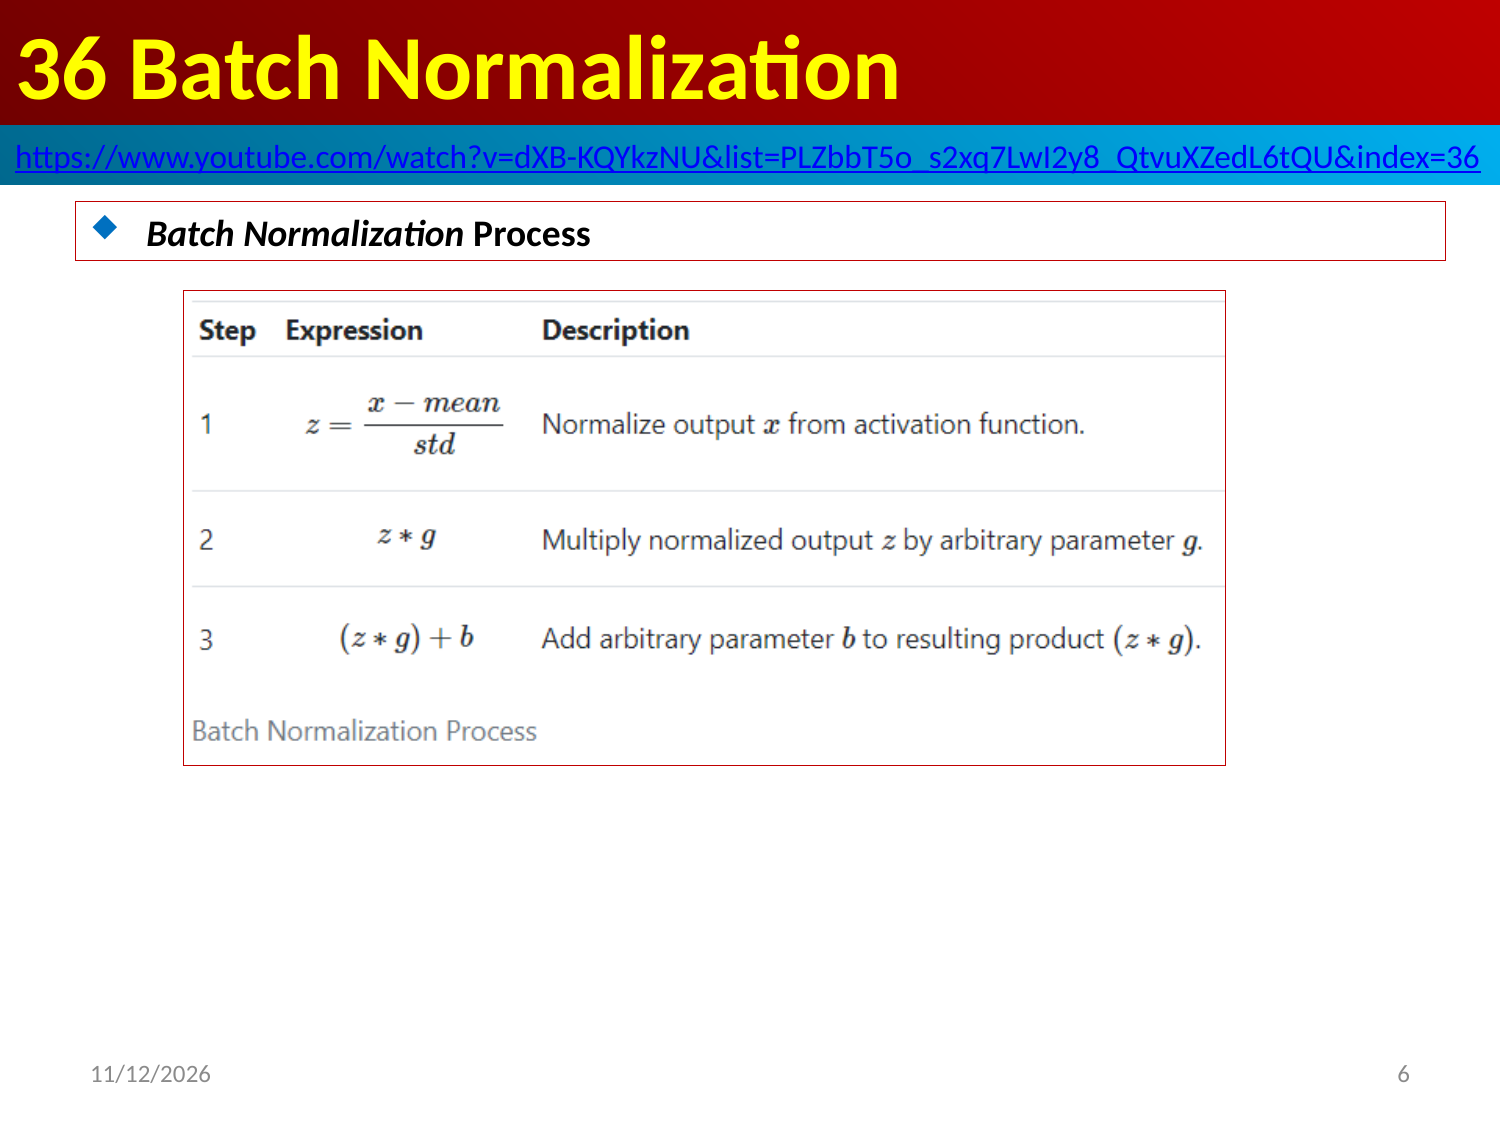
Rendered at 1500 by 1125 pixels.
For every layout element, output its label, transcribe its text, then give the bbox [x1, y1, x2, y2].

picture [182, 290, 1226, 766]
subtitle Batch Normalization Process [75, 201, 1446, 261]
slide_number 6 [1074, 1042, 1425, 1103]
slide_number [75, 1042, 425, 1103]
title 36 Batch Normalization [0, 0, 1500, 125]
text_box https://www.youtube.com/watch?v=dXB-KQYkzNU&list=PLZbbT5o_s2xq7LwI2y8_QtvuXZedL6tQU&index=36 [0, 125, 1500, 185]
